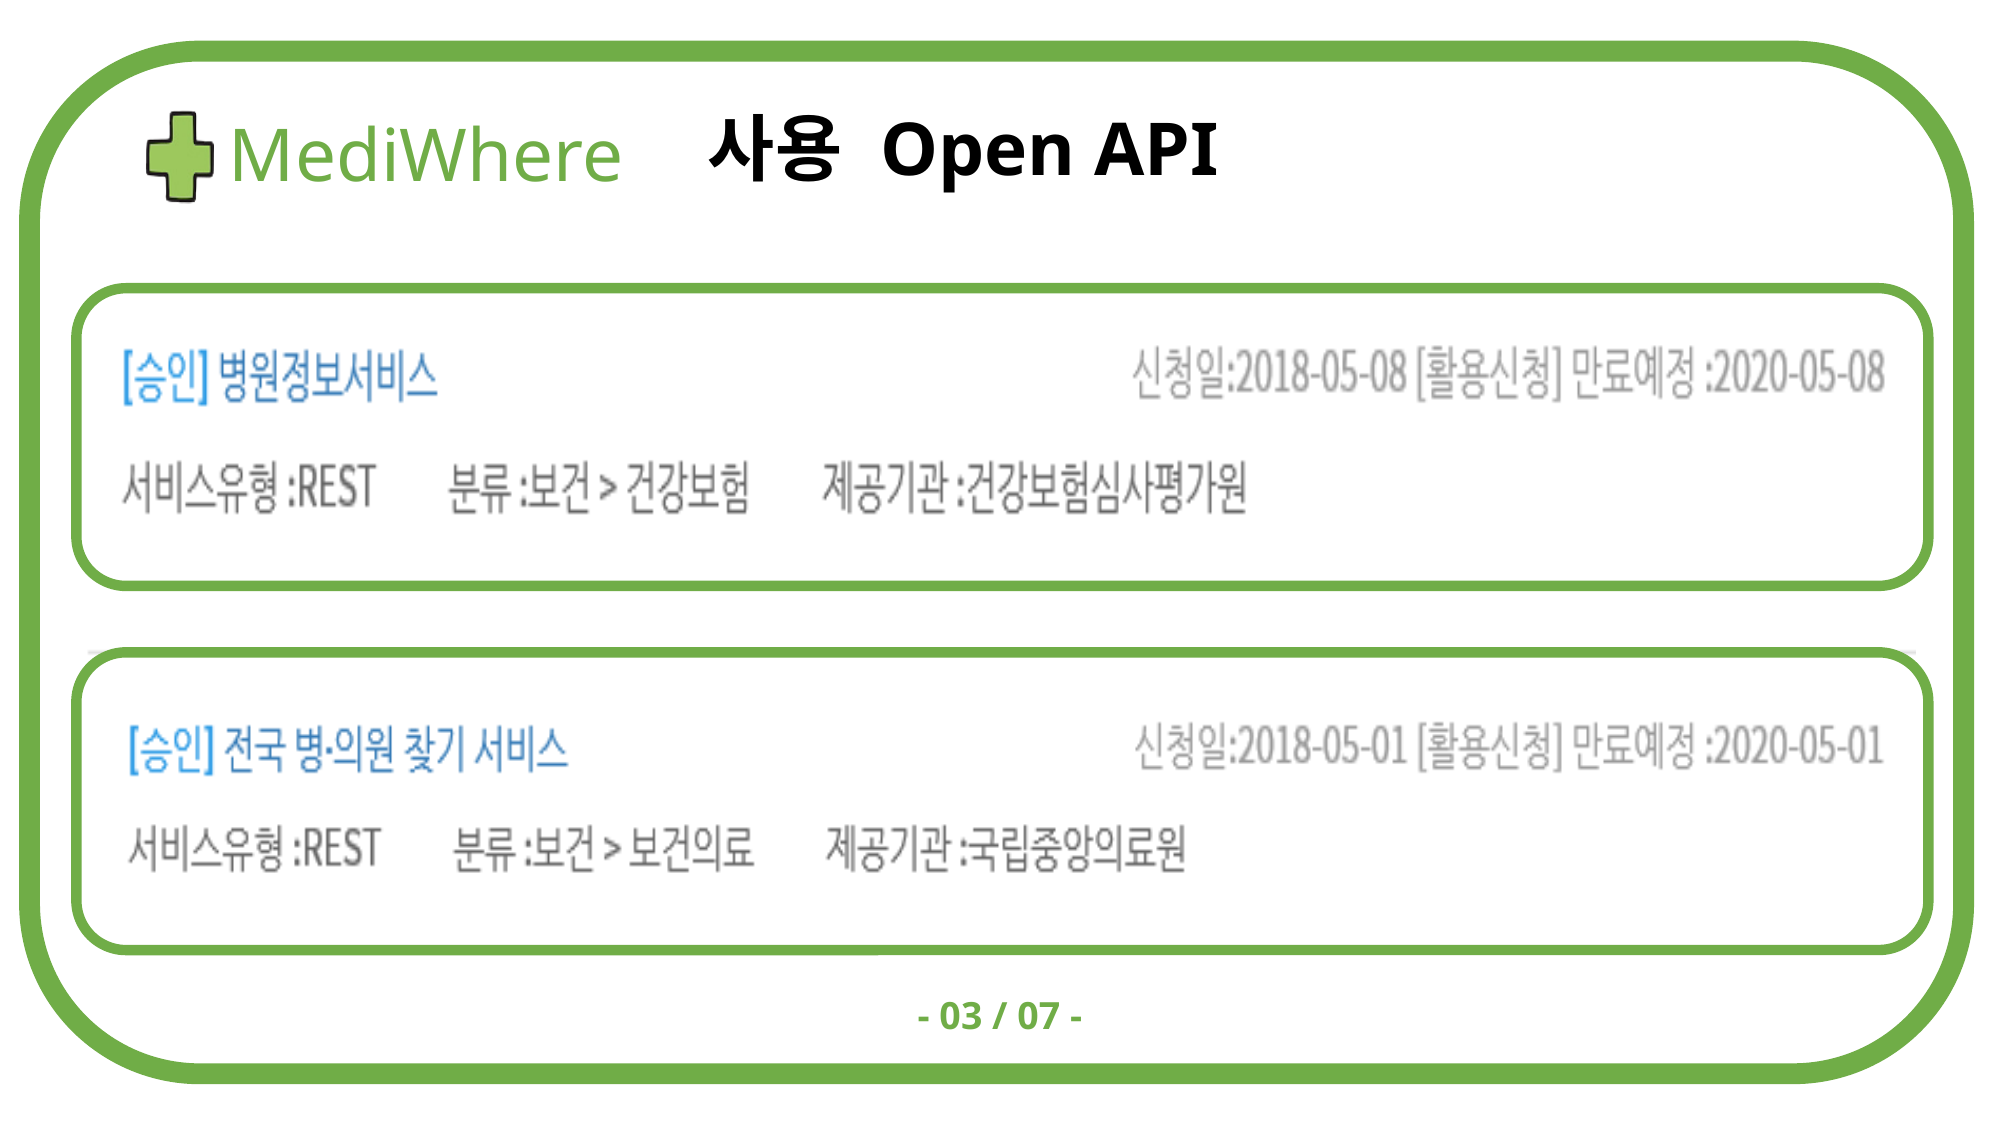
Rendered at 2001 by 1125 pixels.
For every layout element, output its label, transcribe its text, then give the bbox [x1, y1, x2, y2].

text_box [76, 288, 1929, 586]
text_box [28, 50, 1965, 1075]
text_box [76, 649, 1929, 951]
text_box - 03 / 07 - [893, 984, 1107, 1045]
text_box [145, 95, 1671, 205]
